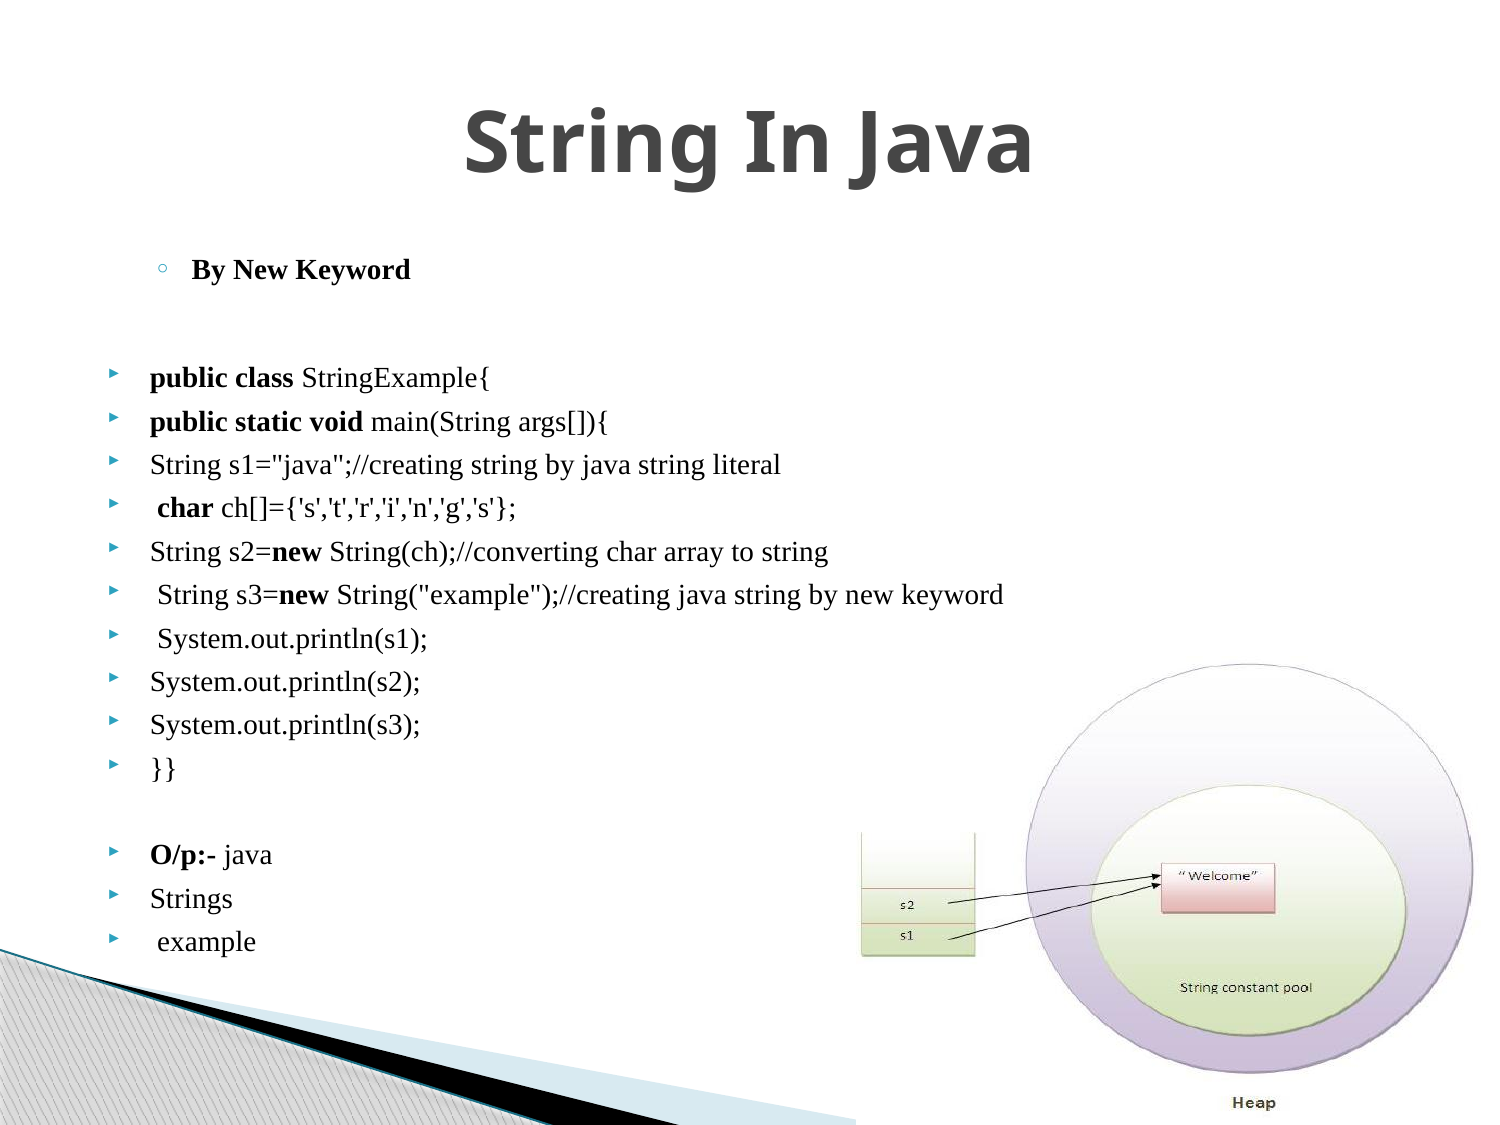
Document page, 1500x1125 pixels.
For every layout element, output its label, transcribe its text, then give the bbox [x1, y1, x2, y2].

picture [855, 656, 1483, 1125]
list By New Keyword public class StringExample{ public static void main(String args[]){ String s1="java";//creating string by java string literal char ch[]={'s','t','r','i','n','g','s'}; String s2=new String(ch);//converting char array to string String s3=new String("example");//creating java string by new keyword System.out.println(s1); System.out.println(s2); System.out.println(s3); }} O/p:- java Strings example [75, 243, 1425, 986]
title String In Java [75, 45, 1425, 233]
